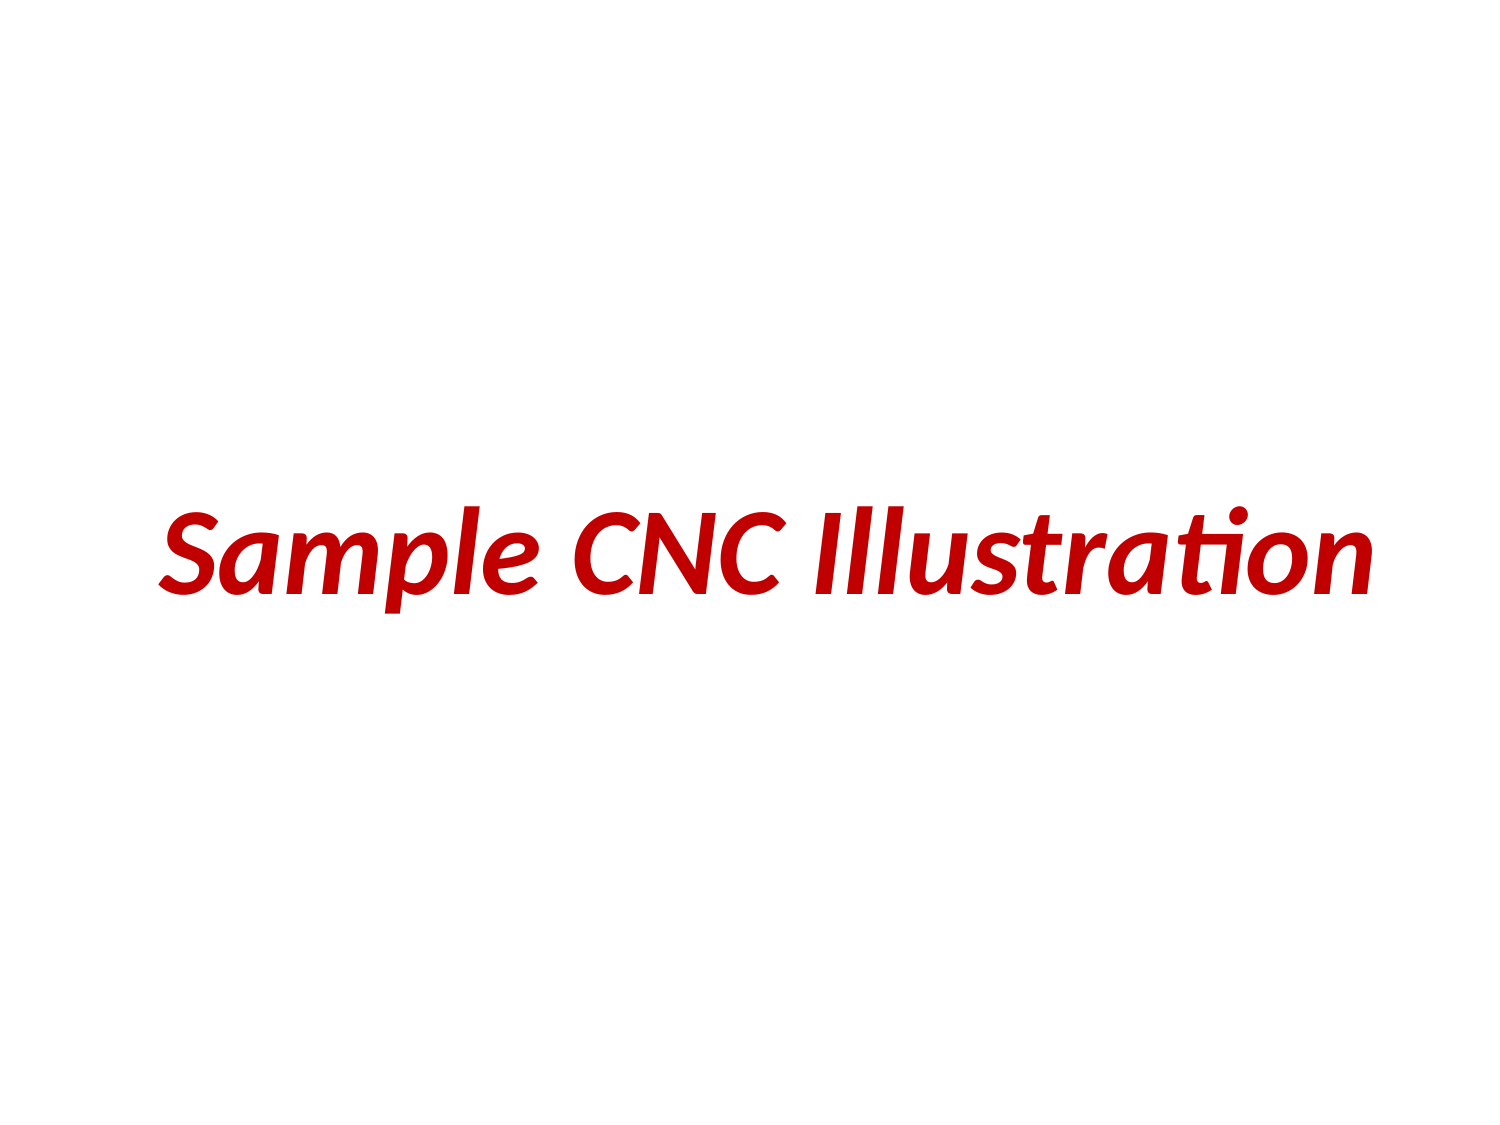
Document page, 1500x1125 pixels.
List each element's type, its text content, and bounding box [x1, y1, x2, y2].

text_box Sample CNC Illustration [75, 462, 1463, 698]
